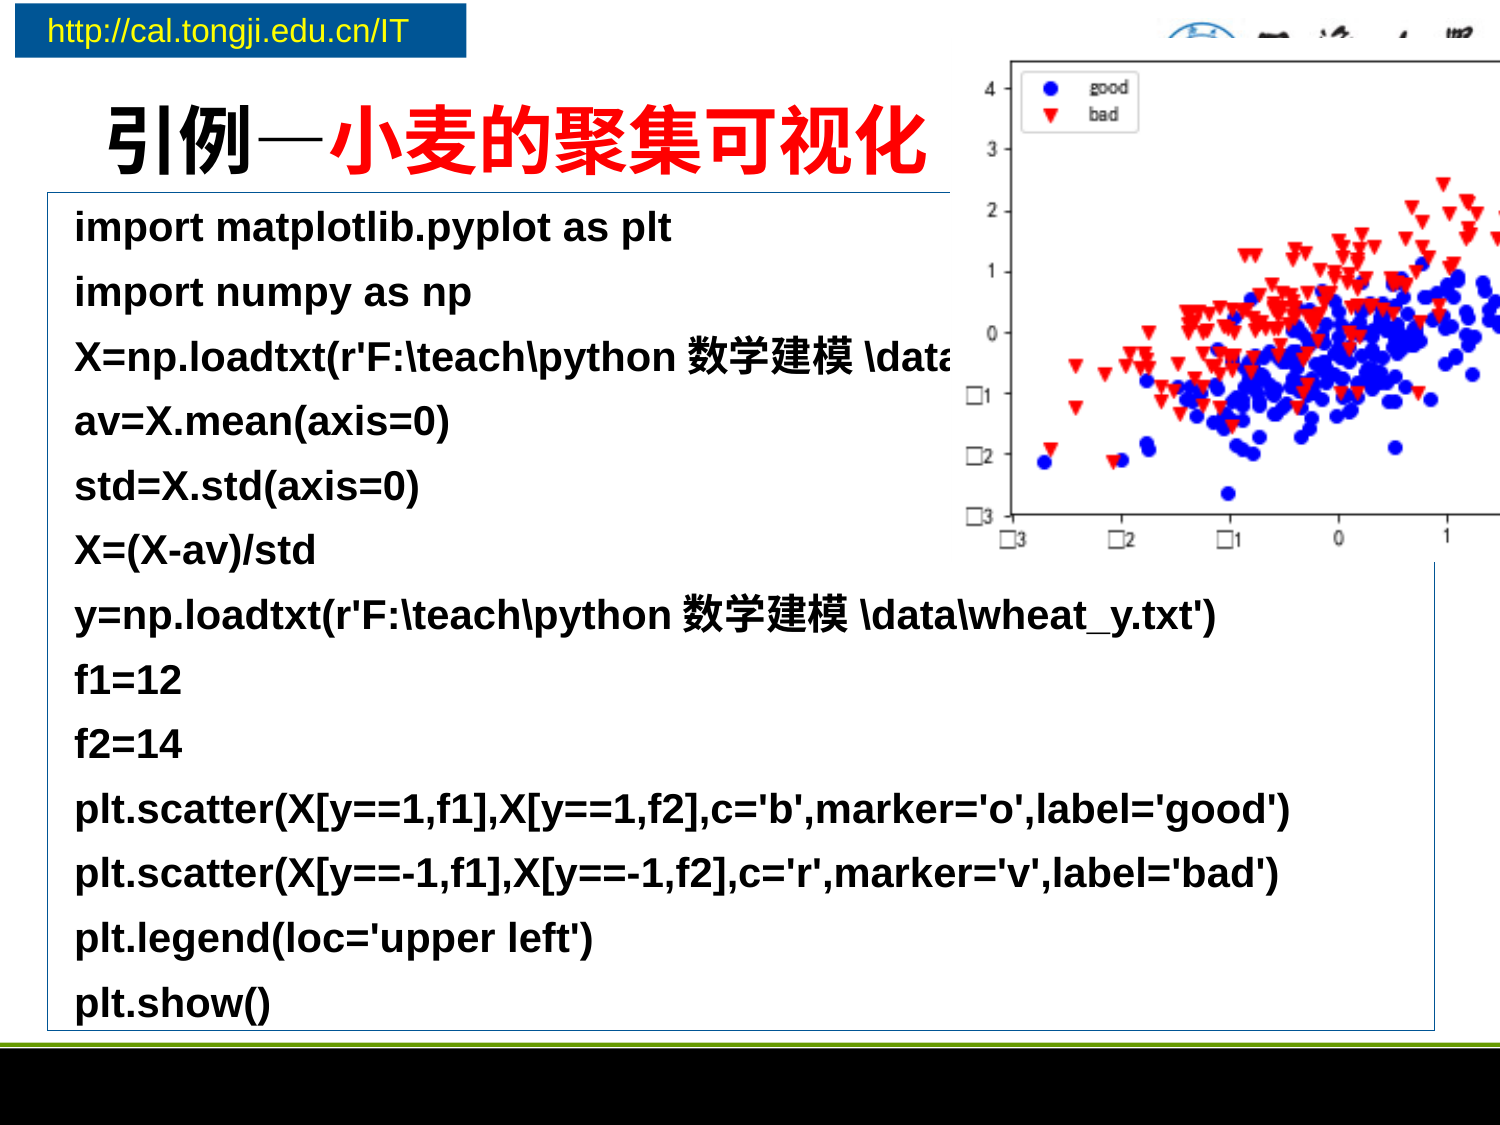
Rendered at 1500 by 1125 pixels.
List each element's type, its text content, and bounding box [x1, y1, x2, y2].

text_box import matplotlib.pyplot as plt import numpy as np X=np.loadtxt(r'F:\teach\python数学建模\data\wheat_X.txt') av=X.mean(axis=0) std=X.std(axis=0) X=(X-av)/std y=np.loadtxt(r'F:\teach\python数学建模\data\wheat_y.txt') f1=12 f2=14 plt.scatter(X[y==1,f1],X[y==1,f2],c='b',marker='o',label='good') plt.scatter(X[y==-1,f1],X[y==-1,f2],c='r',marker='v',label='bad') plt.legend(loc='upper left') plt.show() [47, 192, 1435, 1031]
picture [950, 18, 1500, 562]
title 引例—小麦的聚集可视化 [88, 42, 945, 192]
